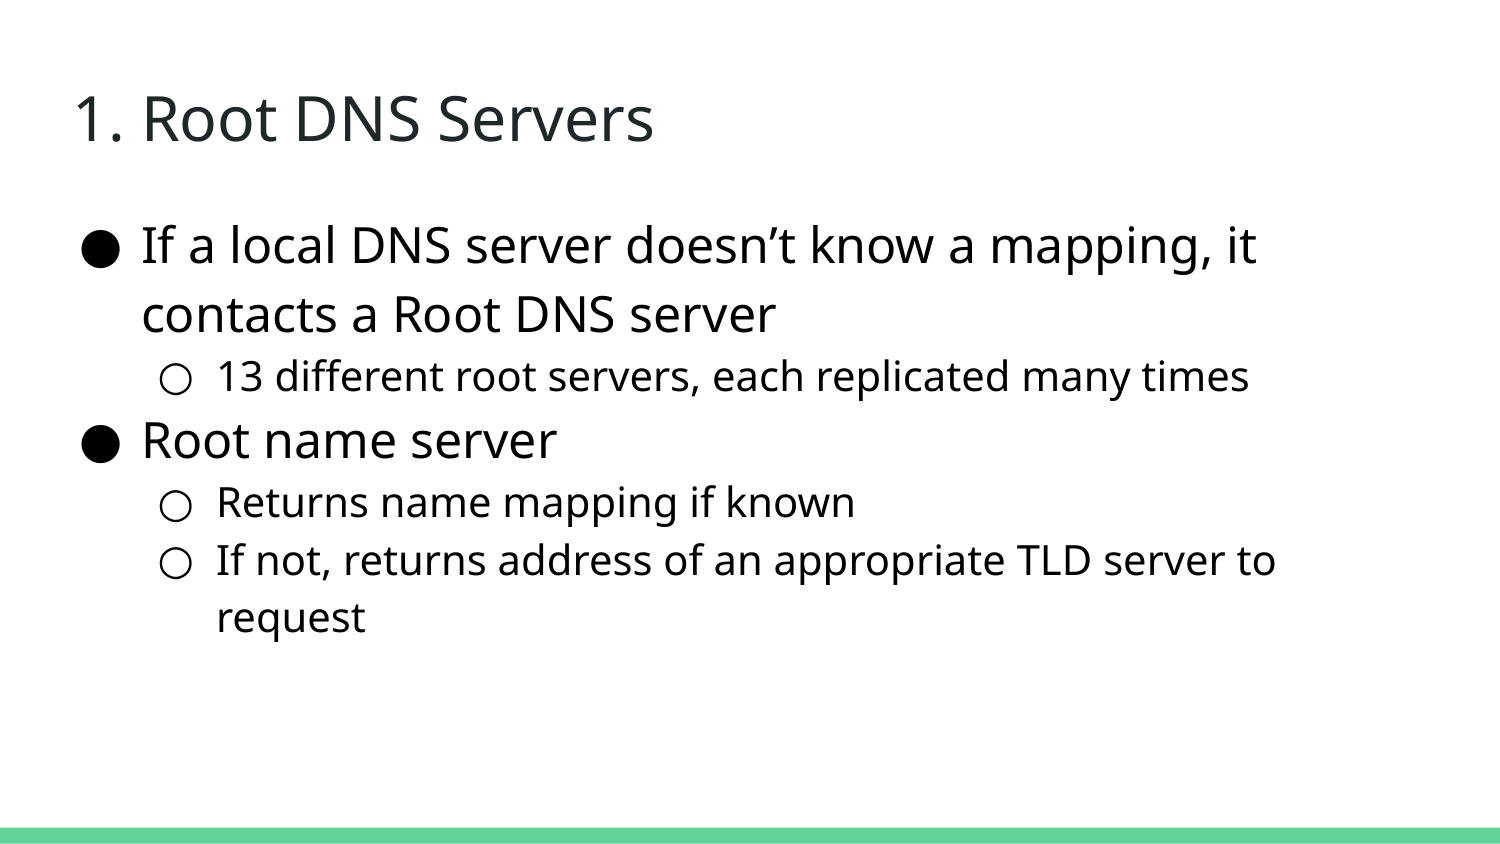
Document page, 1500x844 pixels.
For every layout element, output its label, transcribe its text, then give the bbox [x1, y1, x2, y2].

title Root DNS Servers [51, 64, 1449, 167]
list If a local DNS server doesn’t know a mapping, it contacts a Root DNS server 13 different root servers, each replicated many times Root name server Returns name mapping if known If not, returns address of an appropriate TLD server to request [51, 189, 1449, 750]
